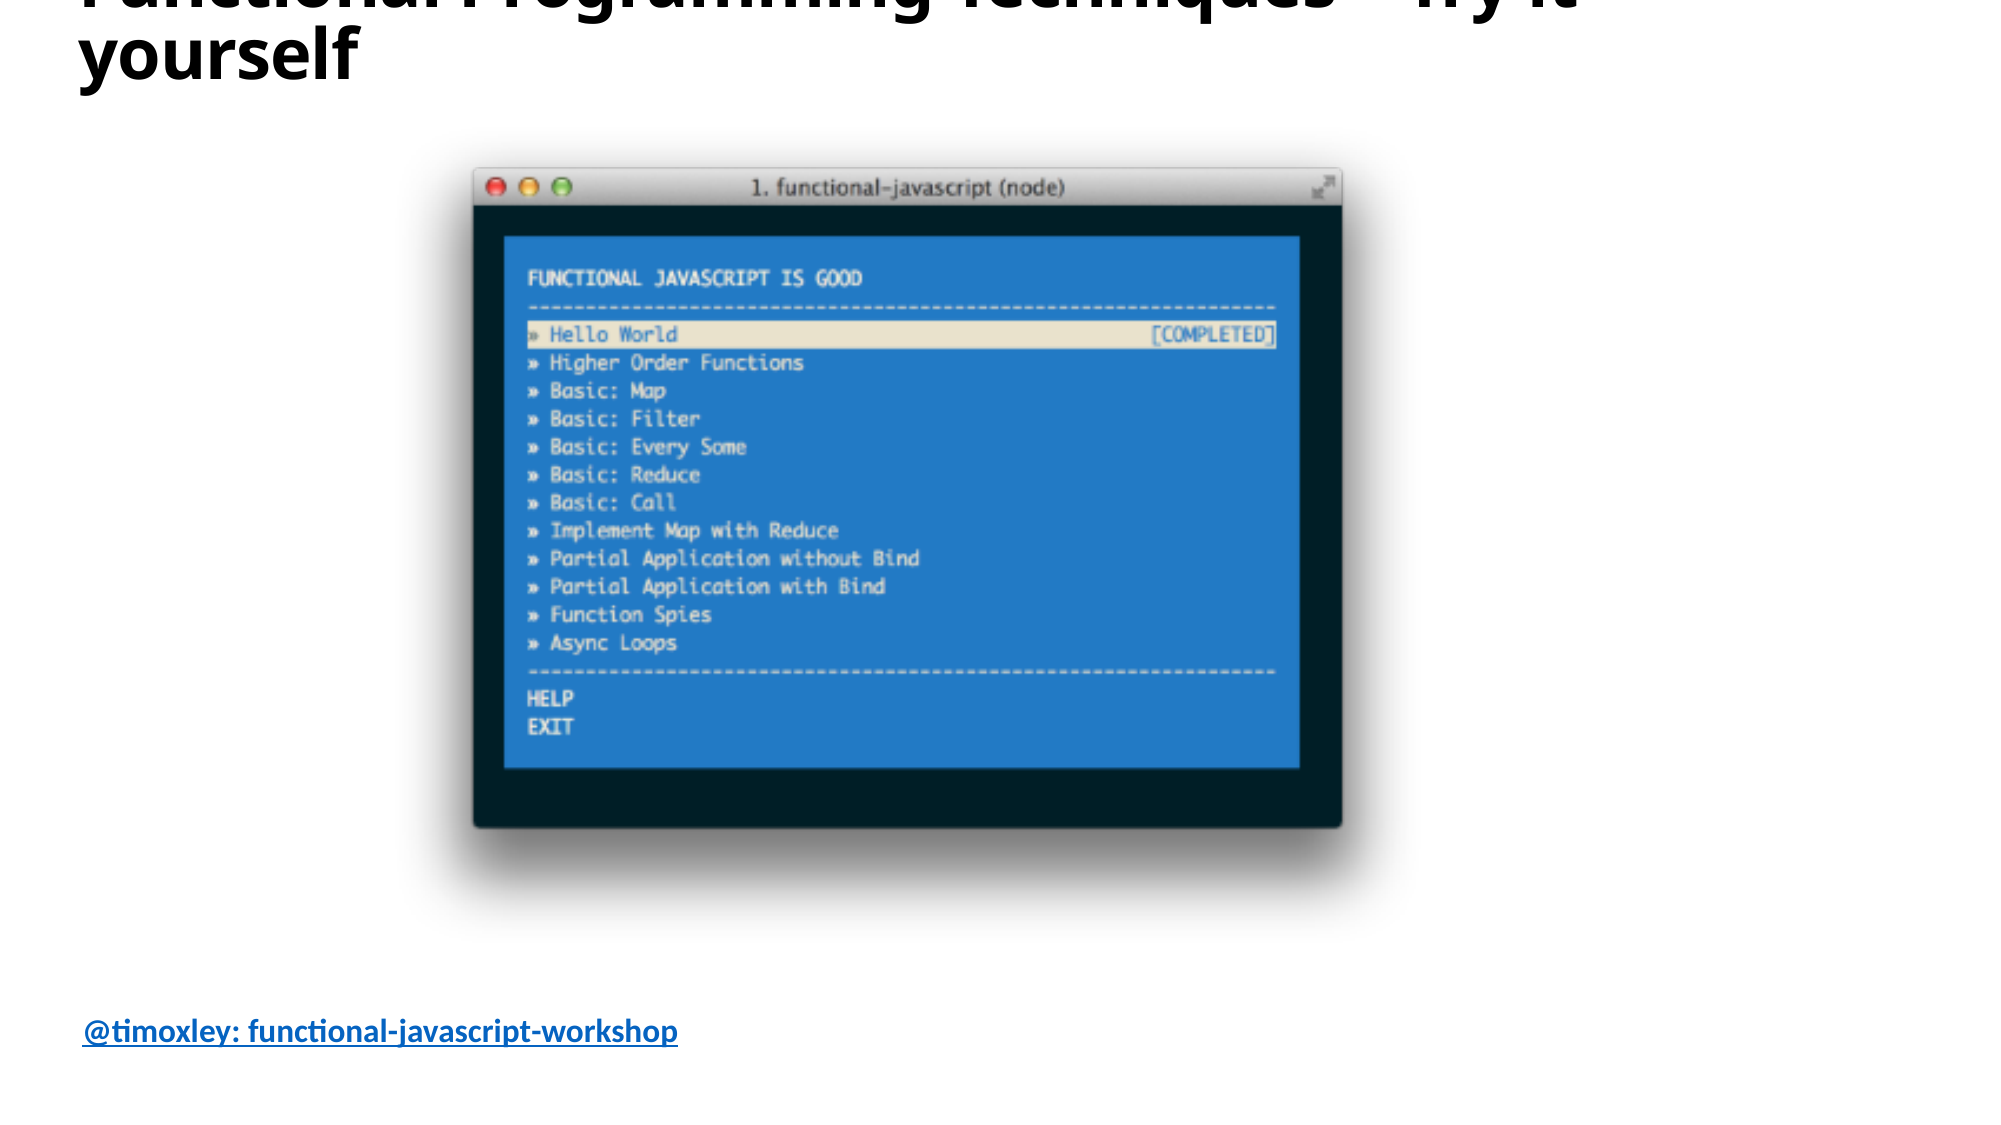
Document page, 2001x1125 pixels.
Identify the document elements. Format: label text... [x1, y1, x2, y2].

picture [380, 112, 1437, 959]
text_box @timoxley: functional-javascript-workshop [67, 1001, 694, 1057]
text_box Functional Programming Techniques – Try it yourself [63, 0, 1654, 102]
